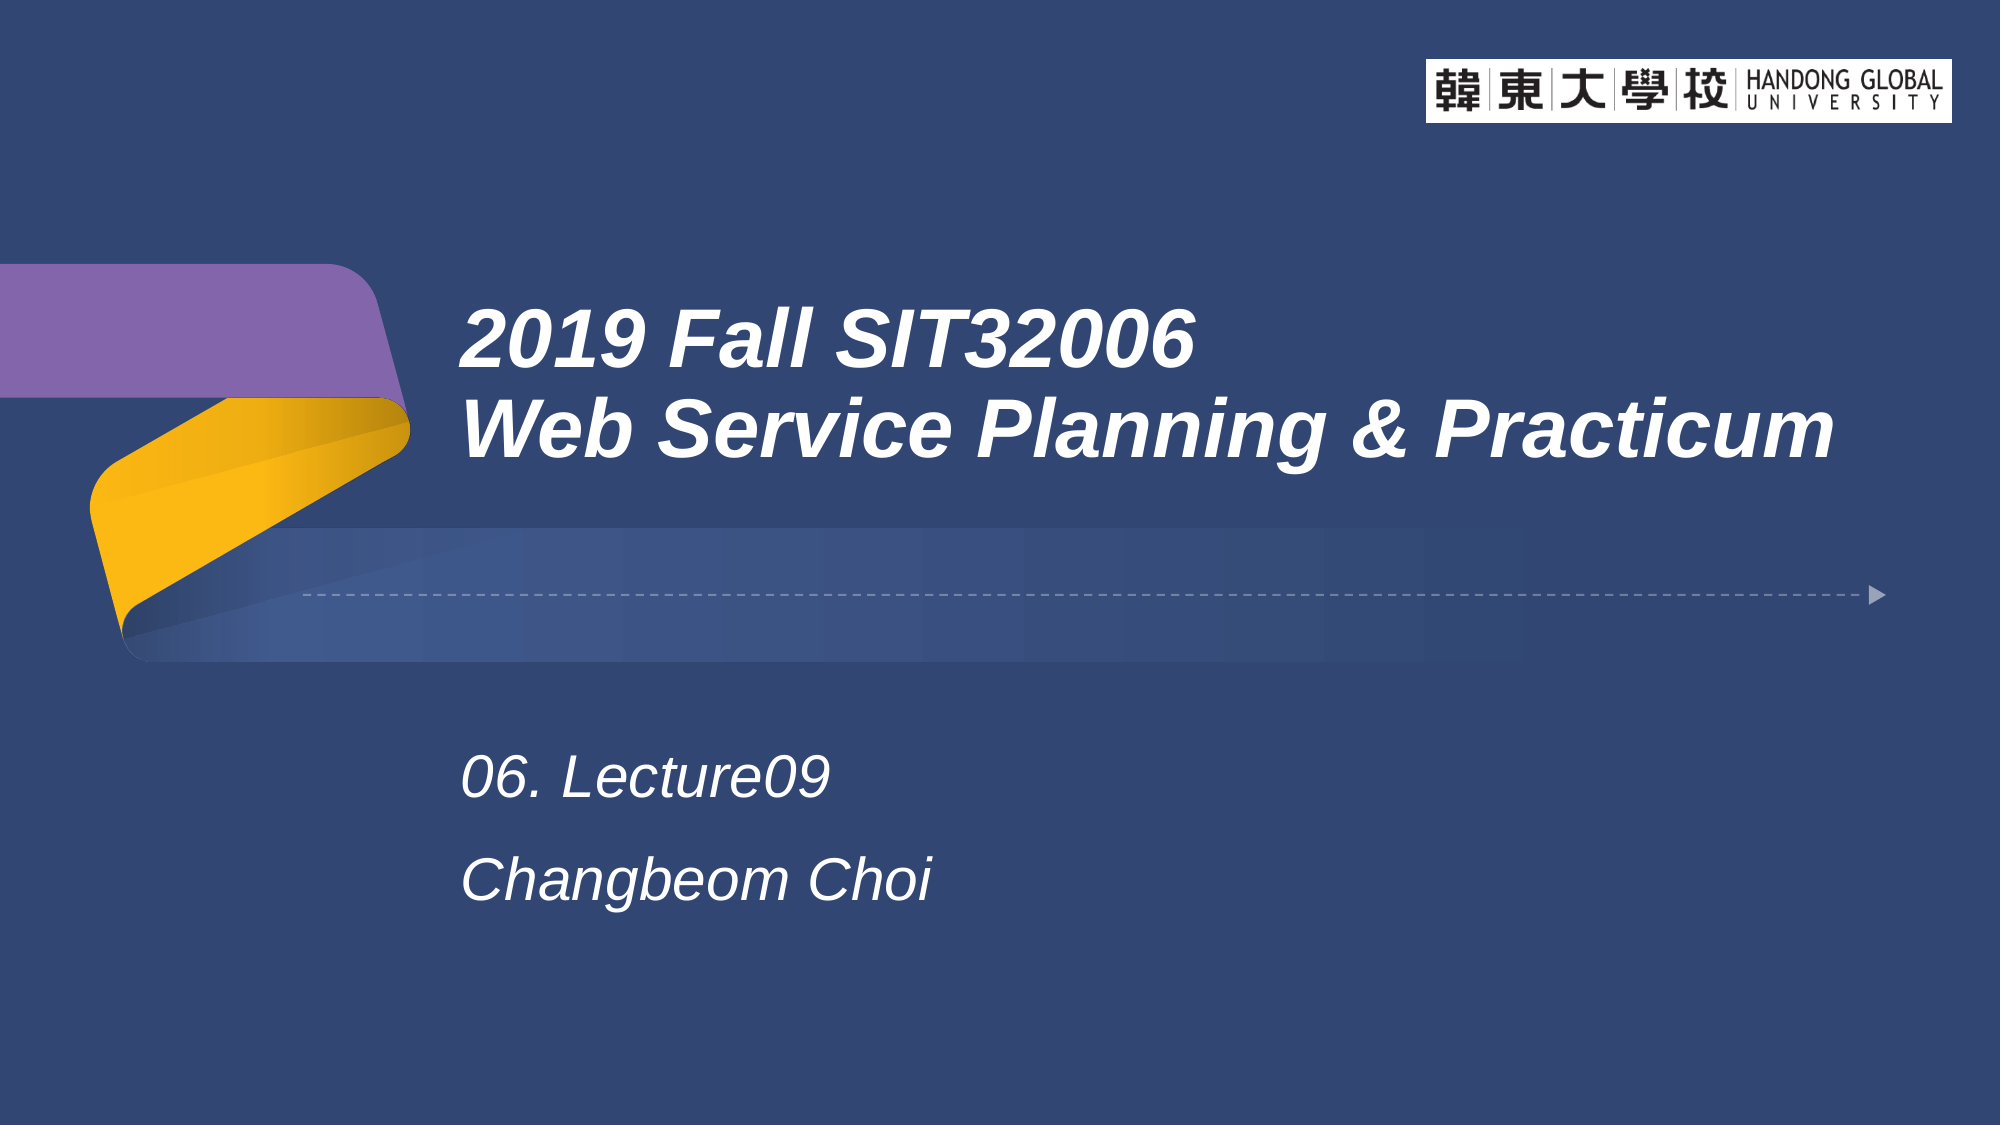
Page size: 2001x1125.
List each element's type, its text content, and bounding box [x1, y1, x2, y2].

subtitle 06. Lecture09 Changbeom Choi [460, 707, 1886, 929]
picture [1426, 59, 1952, 123]
title 2019 Fall SIT32006 Web Service Planning & Practicum [460, 184, 1886, 476]
